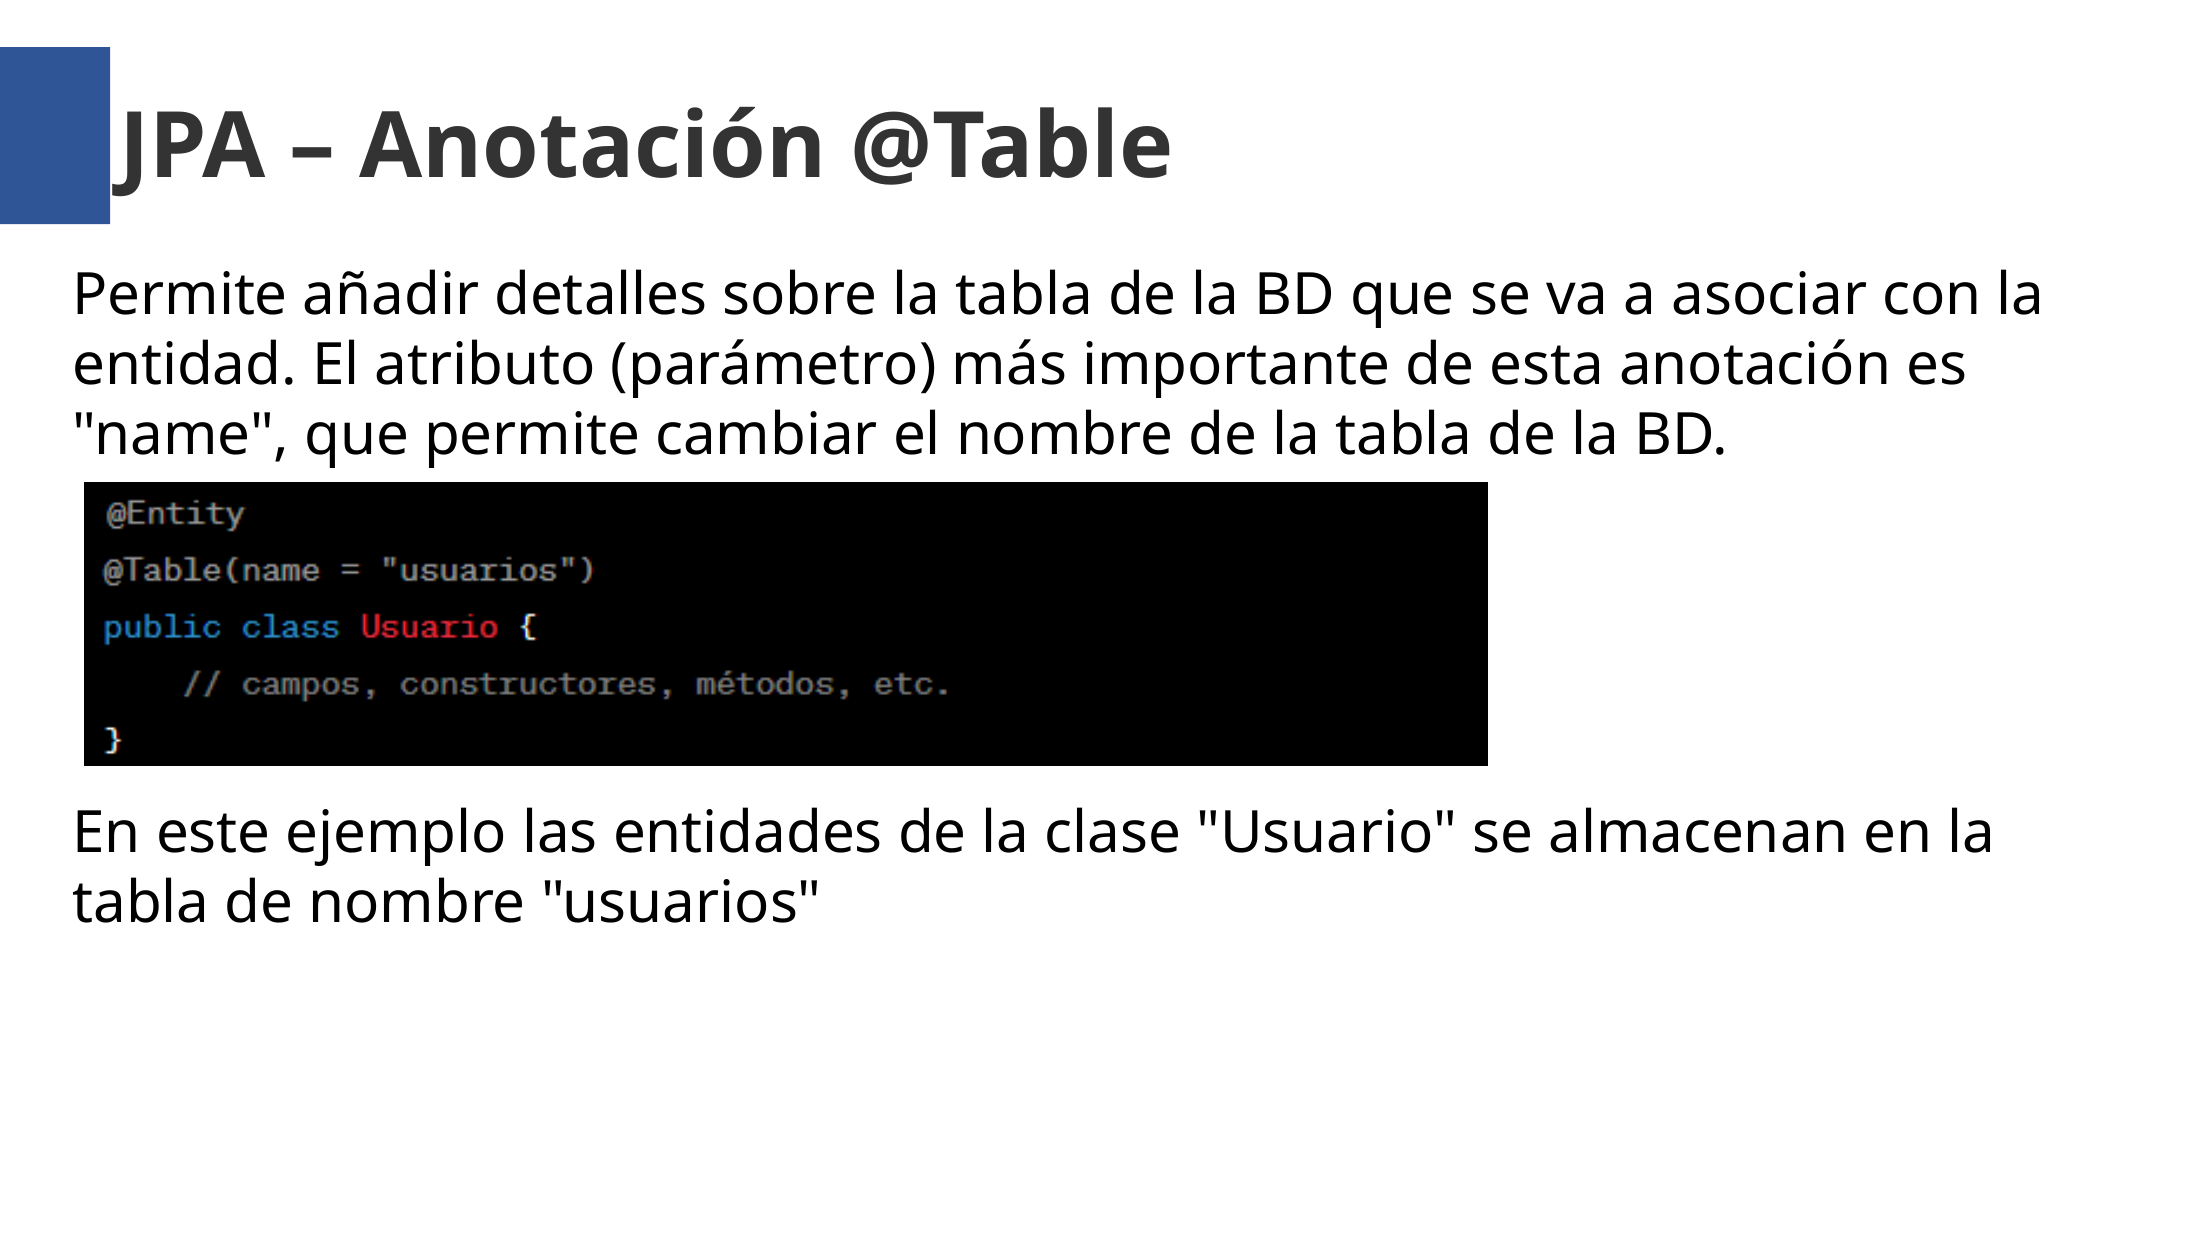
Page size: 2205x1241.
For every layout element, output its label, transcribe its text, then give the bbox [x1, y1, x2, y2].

text_box JPA – Anotación @Table [119, 24, 2121, 256]
picture [84, 482, 1489, 766]
text_box Permite añadir detalles sobre la tabla de la BD que se va a asociar con la entidad. El atributo (parámetro) más importante de esta anotación es "name", que permite cambiar el nombre de la tabla de la BD. En este ejemplo las entidades de la clase "Usuario" se almacenan en la tabla de nombre "usuarios" [72, 256, 2121, 1173]
